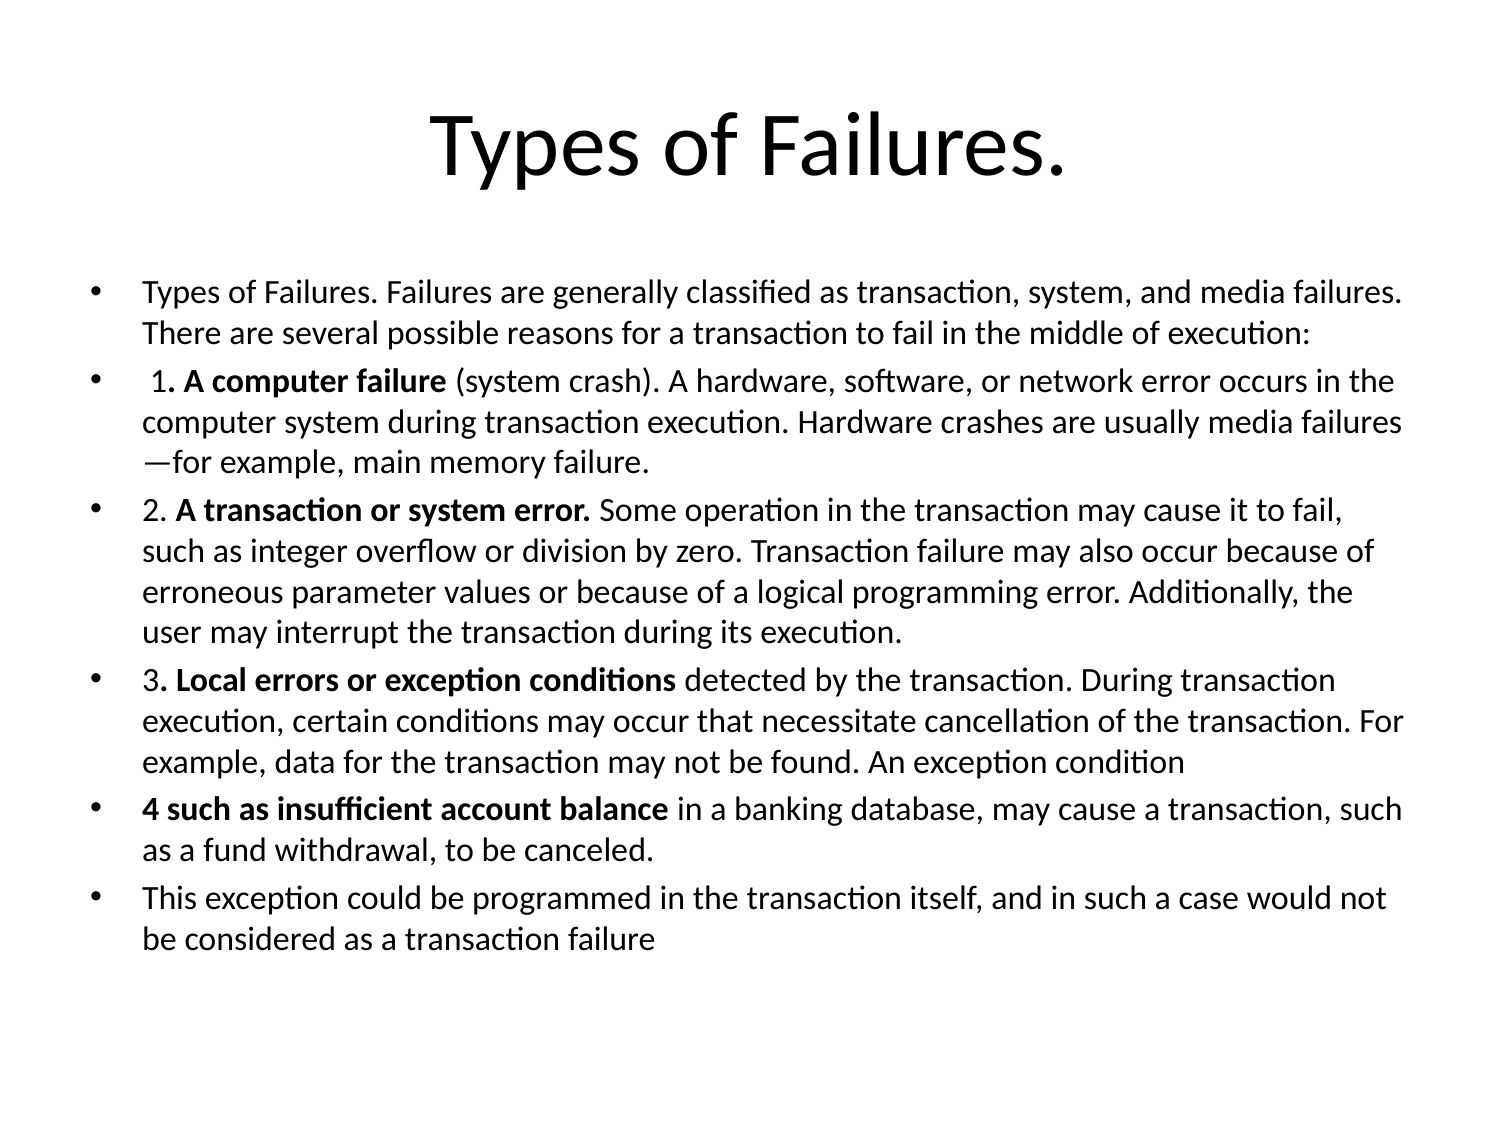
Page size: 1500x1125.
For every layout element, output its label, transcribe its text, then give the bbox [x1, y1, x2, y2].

title Types of Failures. [75, 45, 1425, 233]
list Types of Failures. Failures are generally classified as transaction, system, and media failures. There are several possible reasons for a transaction to fail in the middle of execution: 1. A computer failure (system crash). A hardware, software, or network error occurs in the computer system during transaction execution. Hardware crashes are usually media failures—for example, main memory failure. 2. A transaction or system error. Some operation in the transaction may cause it to fail, such as integer overflow or division by zero. Transaction failure may also occur because of erroneous parameter values or because of a logical programming error. Additionally, the user may interrupt the transaction during its execution. 3. Local errors or exception conditions detected by the transaction. During transaction execution, certain conditions may occur that necessitate cancellation of the transaction. For example, data for the transaction may not be found. An exception condition 4 such as insufficient account balance in a banking database, may cause a transaction, such as a fund withdrawal, to be canceled. This exception could be programmed in the transaction itself, and in such a case would not be considered as a transaction failure [75, 262, 1425, 1005]
